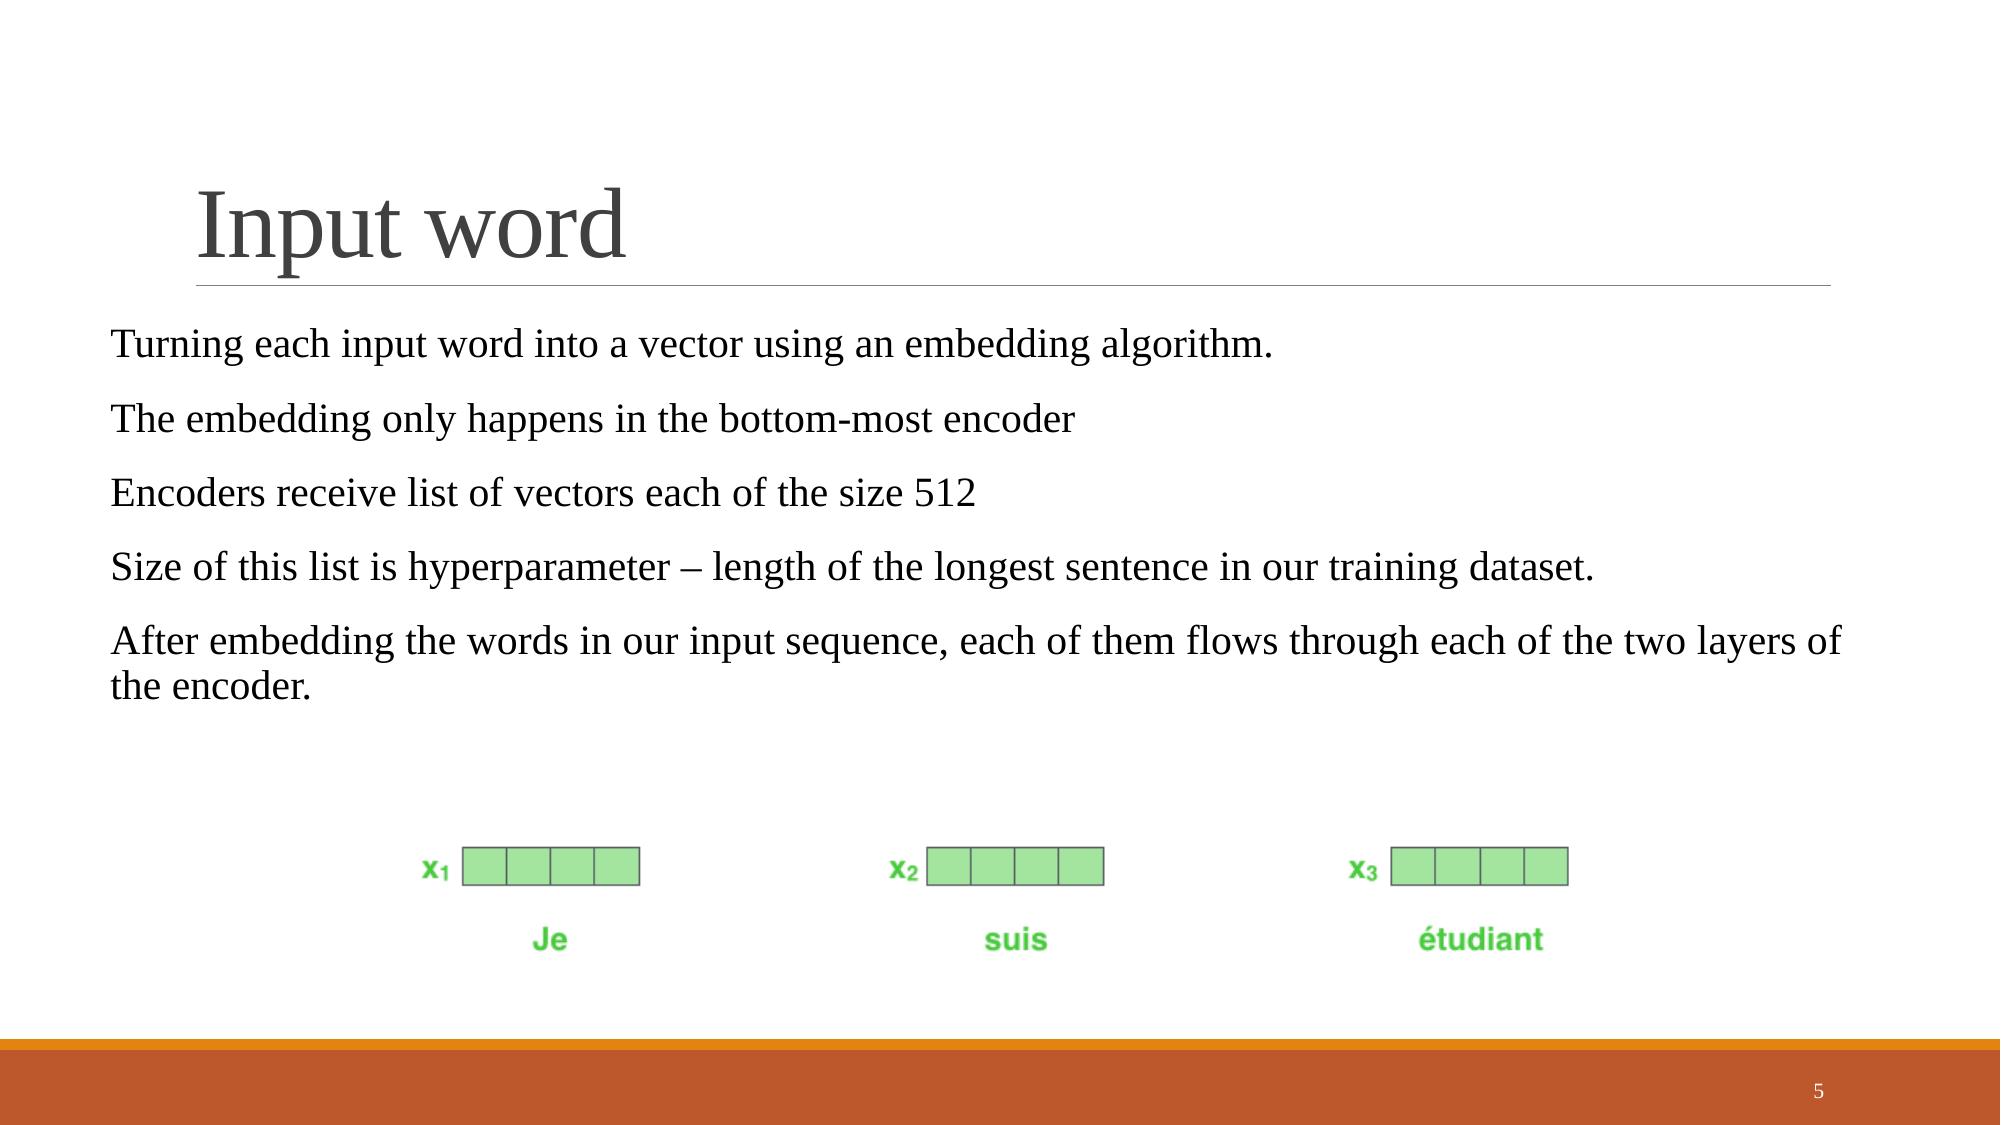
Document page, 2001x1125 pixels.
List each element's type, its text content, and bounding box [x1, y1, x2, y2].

picture [355, 821, 1645, 978]
slide_number 5 [1624, 1059, 1840, 1120]
title Input word [180, 47, 1830, 285]
list Turning each input word into a vector using an embedding algorithm. The embedding only happens in the bottom-most encoder Encoders receive list of vectors each of the size 512 Size of this list is hyperparameter – length of the longest sentence in our training dataset. After embedding the words in our input sequence, each of them flows through each of the two layers of the encoder. [95, 314, 1905, 918]
